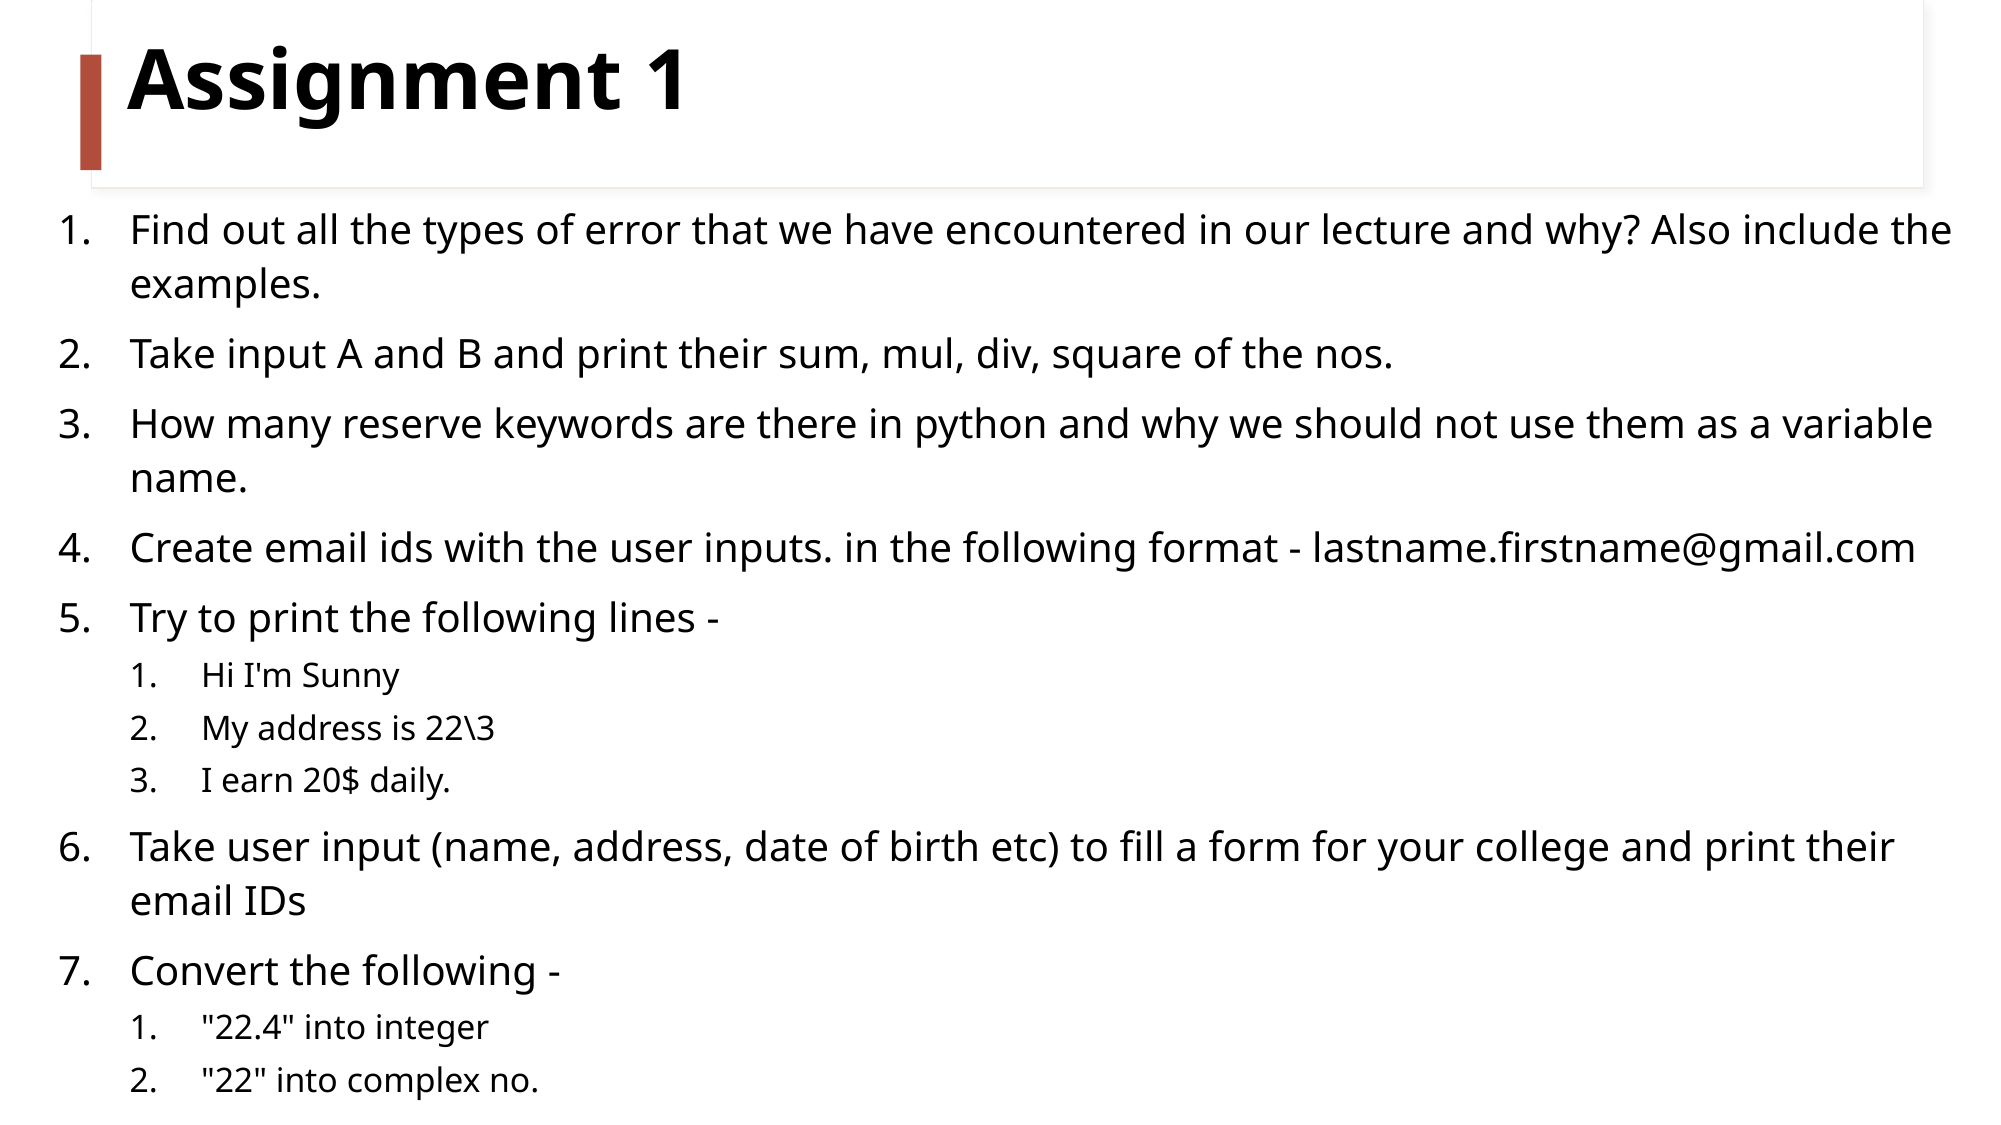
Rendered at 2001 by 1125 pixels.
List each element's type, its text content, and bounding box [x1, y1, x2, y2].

title Assignment 1 [112, 15, 1781, 149]
list Find out all the types of error that we have encountered in our lecture and why? Also include the examples. Take input A and B and print their sum, mul, div, square of the nos. How many reserve keywords are there in python and why we should not use them as a variable name. Create email ids with the user inputs. in the following format - lastname.firstname@gmail.com Try to print the following lines - Hi I'm Sunny My address is 22\3 I earn 20$ daily. Take user input (name, address, date of birth etc) to fill a form for your college and print their email IDs Convert the following - "22.4" into integer "22" into complex no. [43, 191, 1981, 1110]
